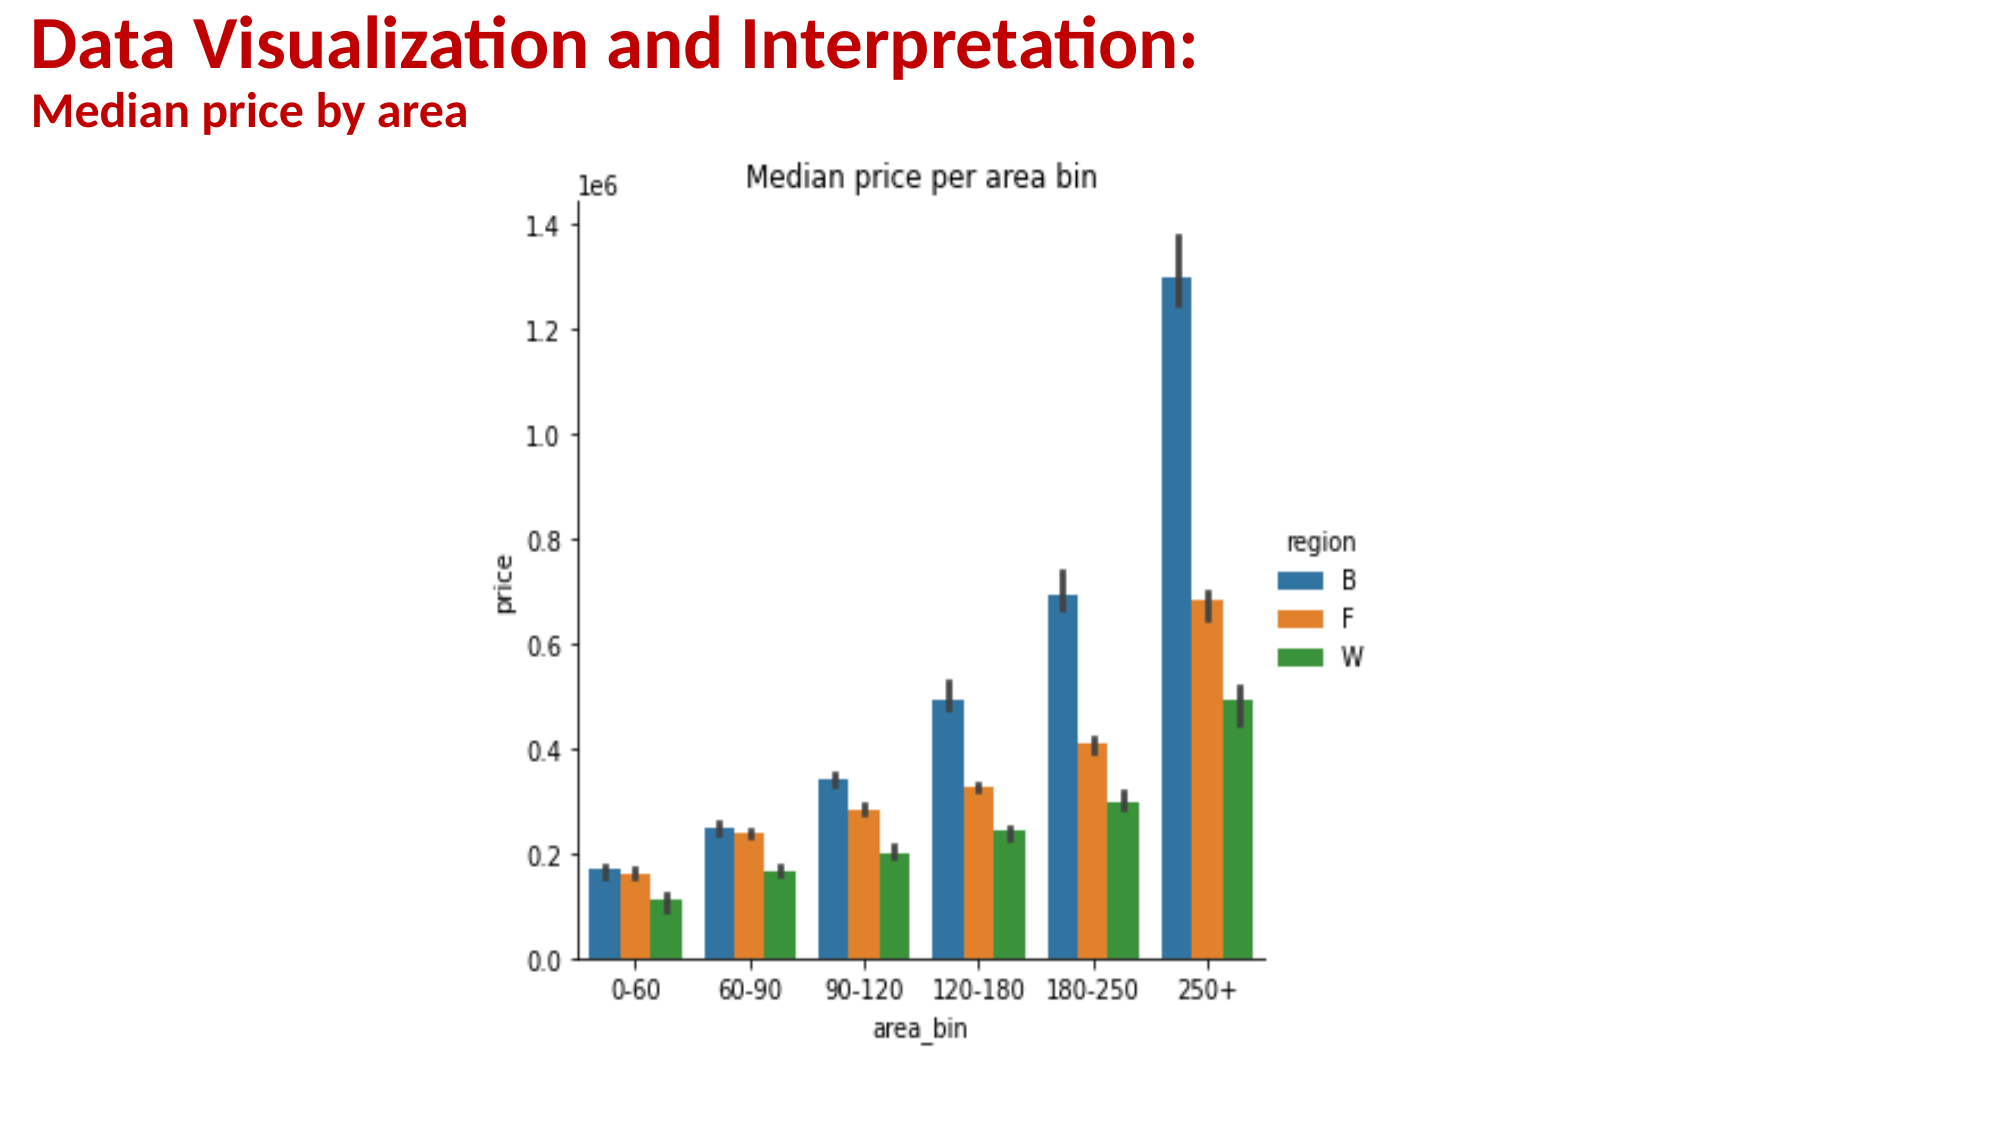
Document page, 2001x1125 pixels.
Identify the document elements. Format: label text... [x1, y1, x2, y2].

picture [478, 145, 1383, 1059]
text_box Data Visualization and Interpretation: Median price by area [16, 0, 1744, 183]
